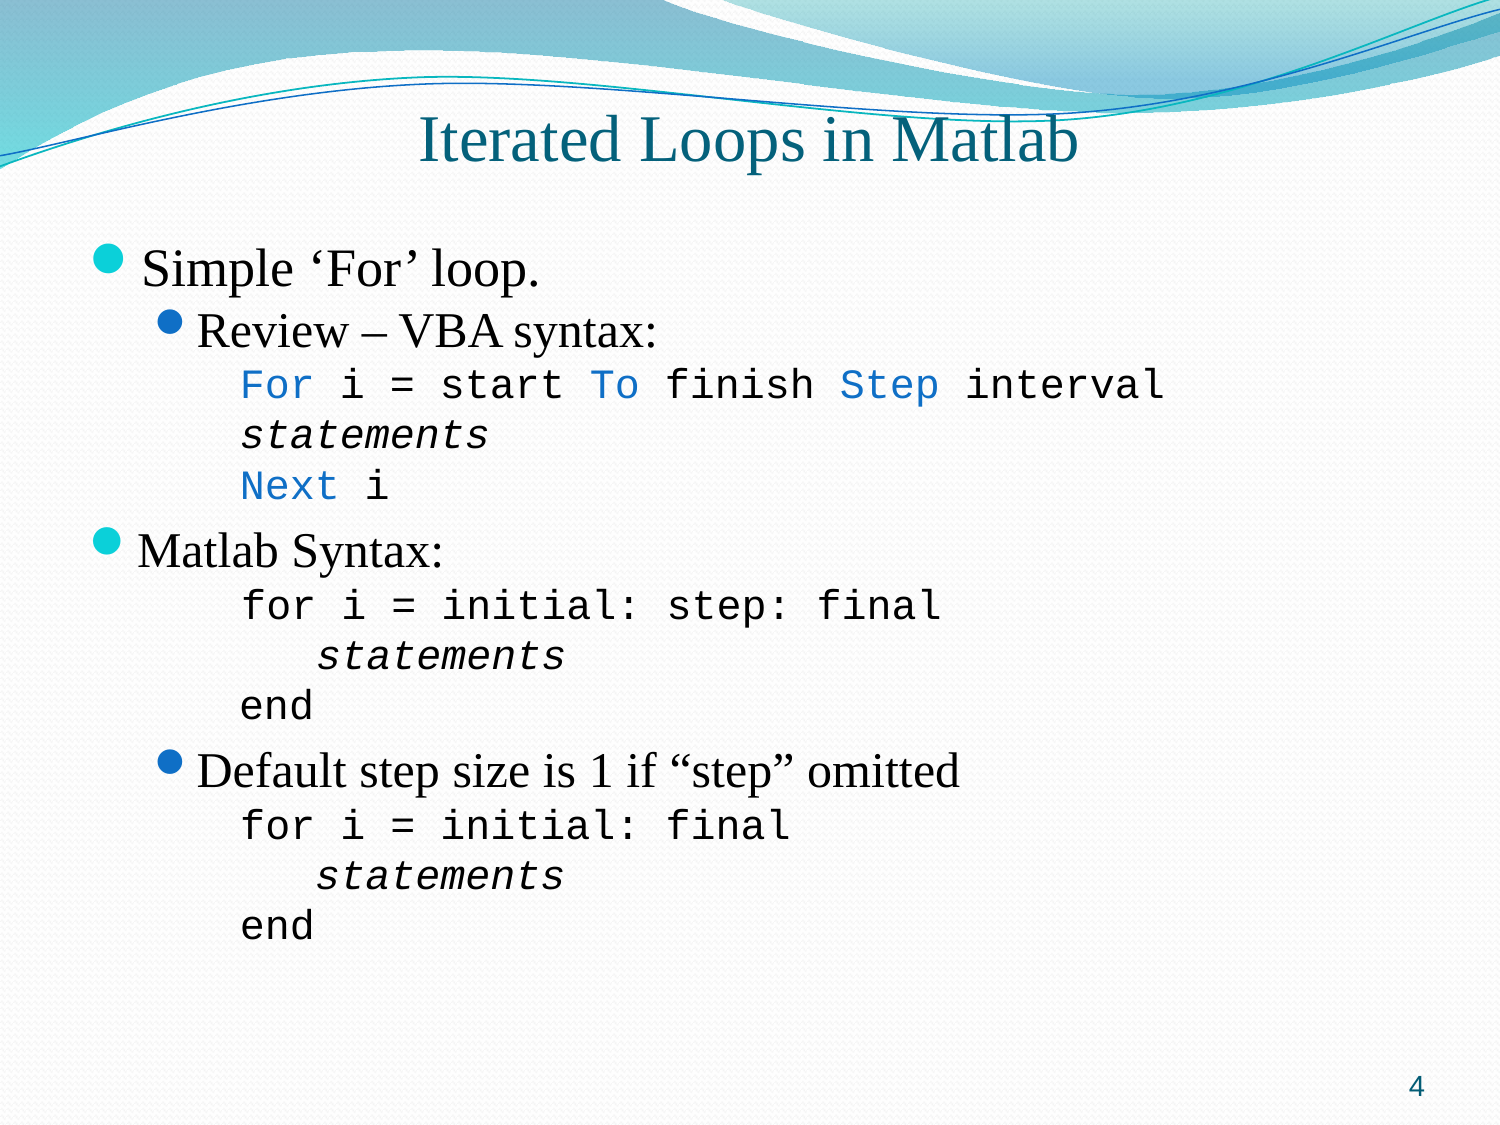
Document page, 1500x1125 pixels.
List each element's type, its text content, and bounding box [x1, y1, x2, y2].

list Simple ‘For’ loop. Review – VBA syntax: For i = start To finish Step interval statements Next i Matlab Syntax: for i = initial: step: final statements end Default step size is 1 if “step” omitted for i = initial: final statements end [75, 224, 1425, 1038]
slide_number 4 [1299, 1042, 1425, 1103]
title Iterated Loops in Matlab [75, 75, 1425, 175]
